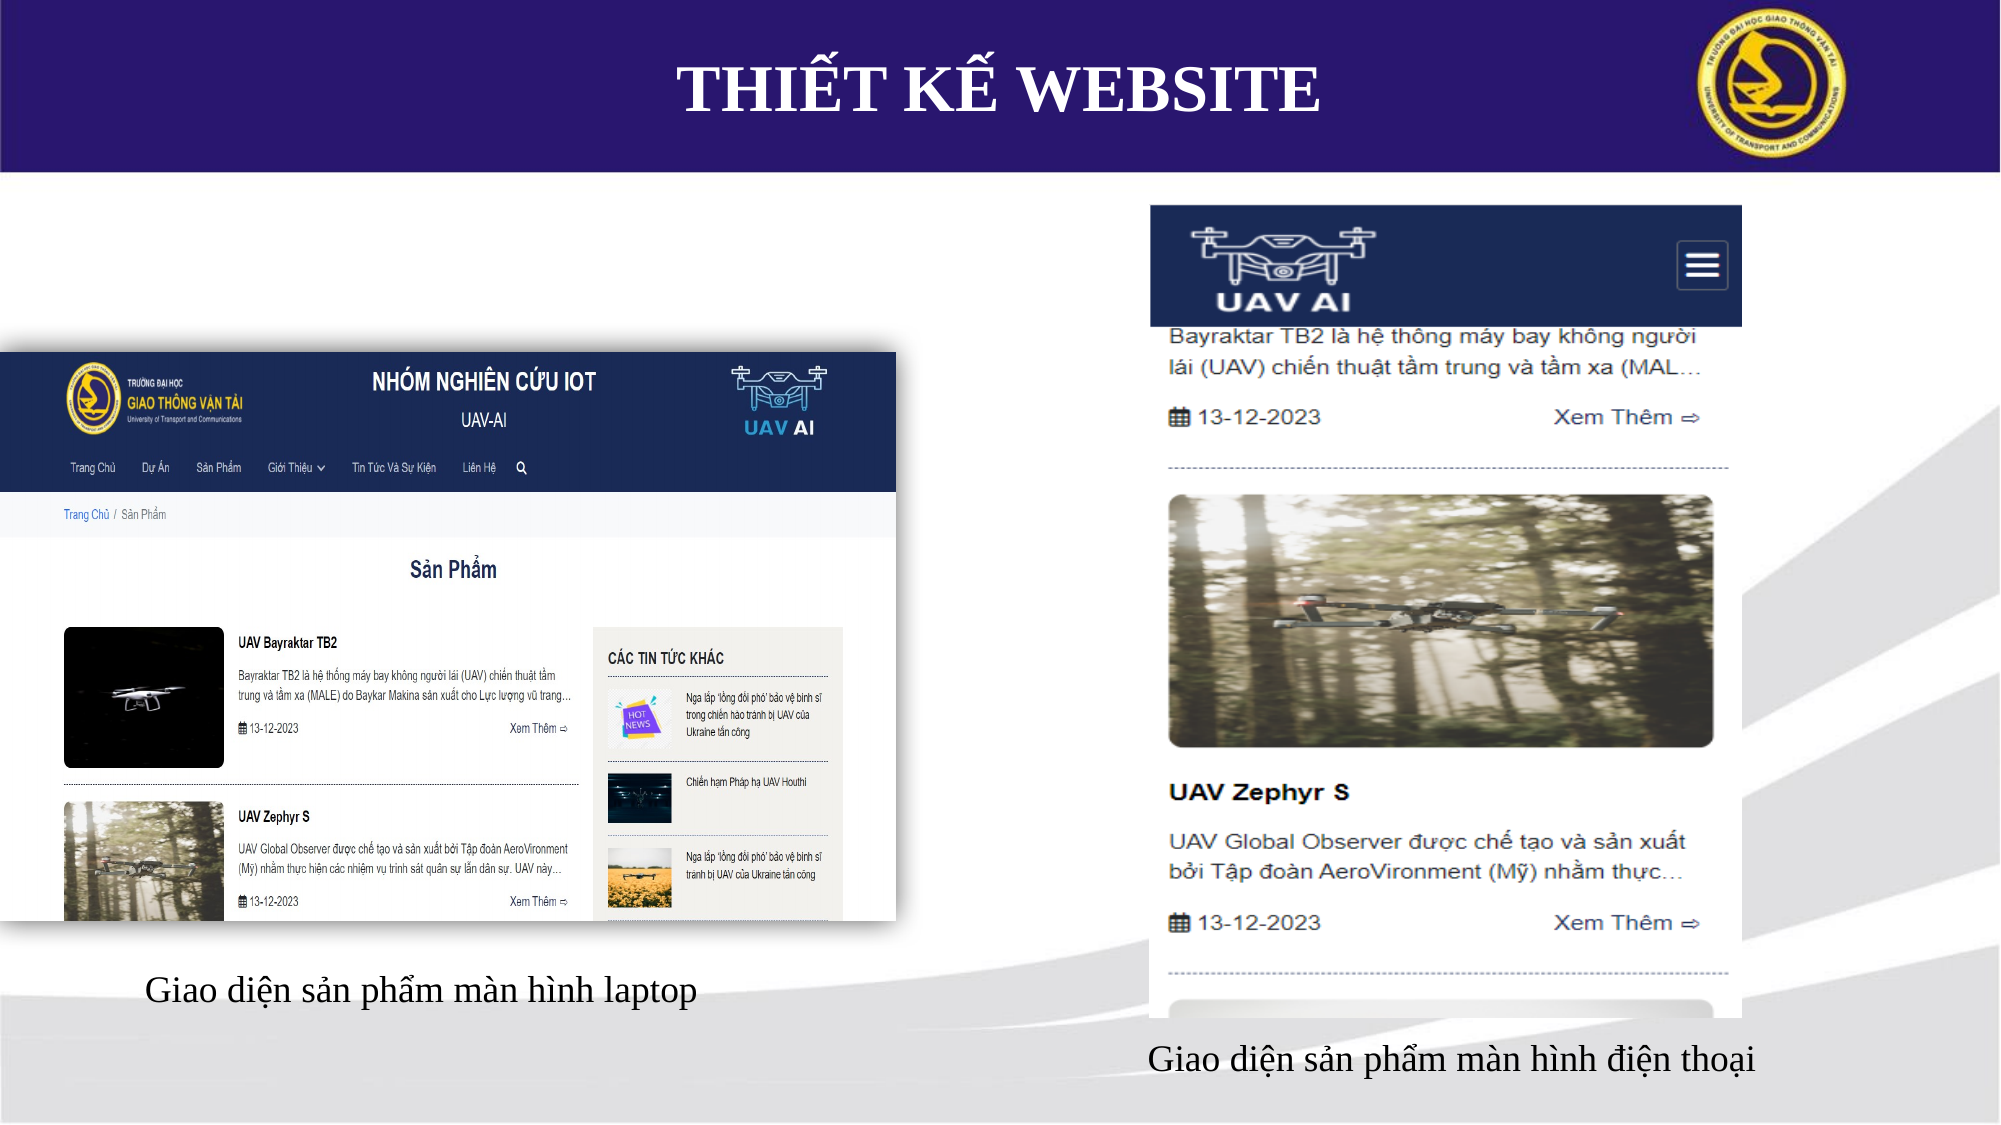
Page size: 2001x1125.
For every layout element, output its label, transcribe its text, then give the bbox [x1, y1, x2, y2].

picture [0, 0, 2001, 1125]
text_box Giao diện sản phẩm màn hình điện thoại [1132, 1026, 1798, 1087]
text_box Giao diện sản phẩm màn hình laptop [129, 957, 766, 1017]
text_box THIẾT KẾ WEBSITE [0, 37, 2000, 133]
